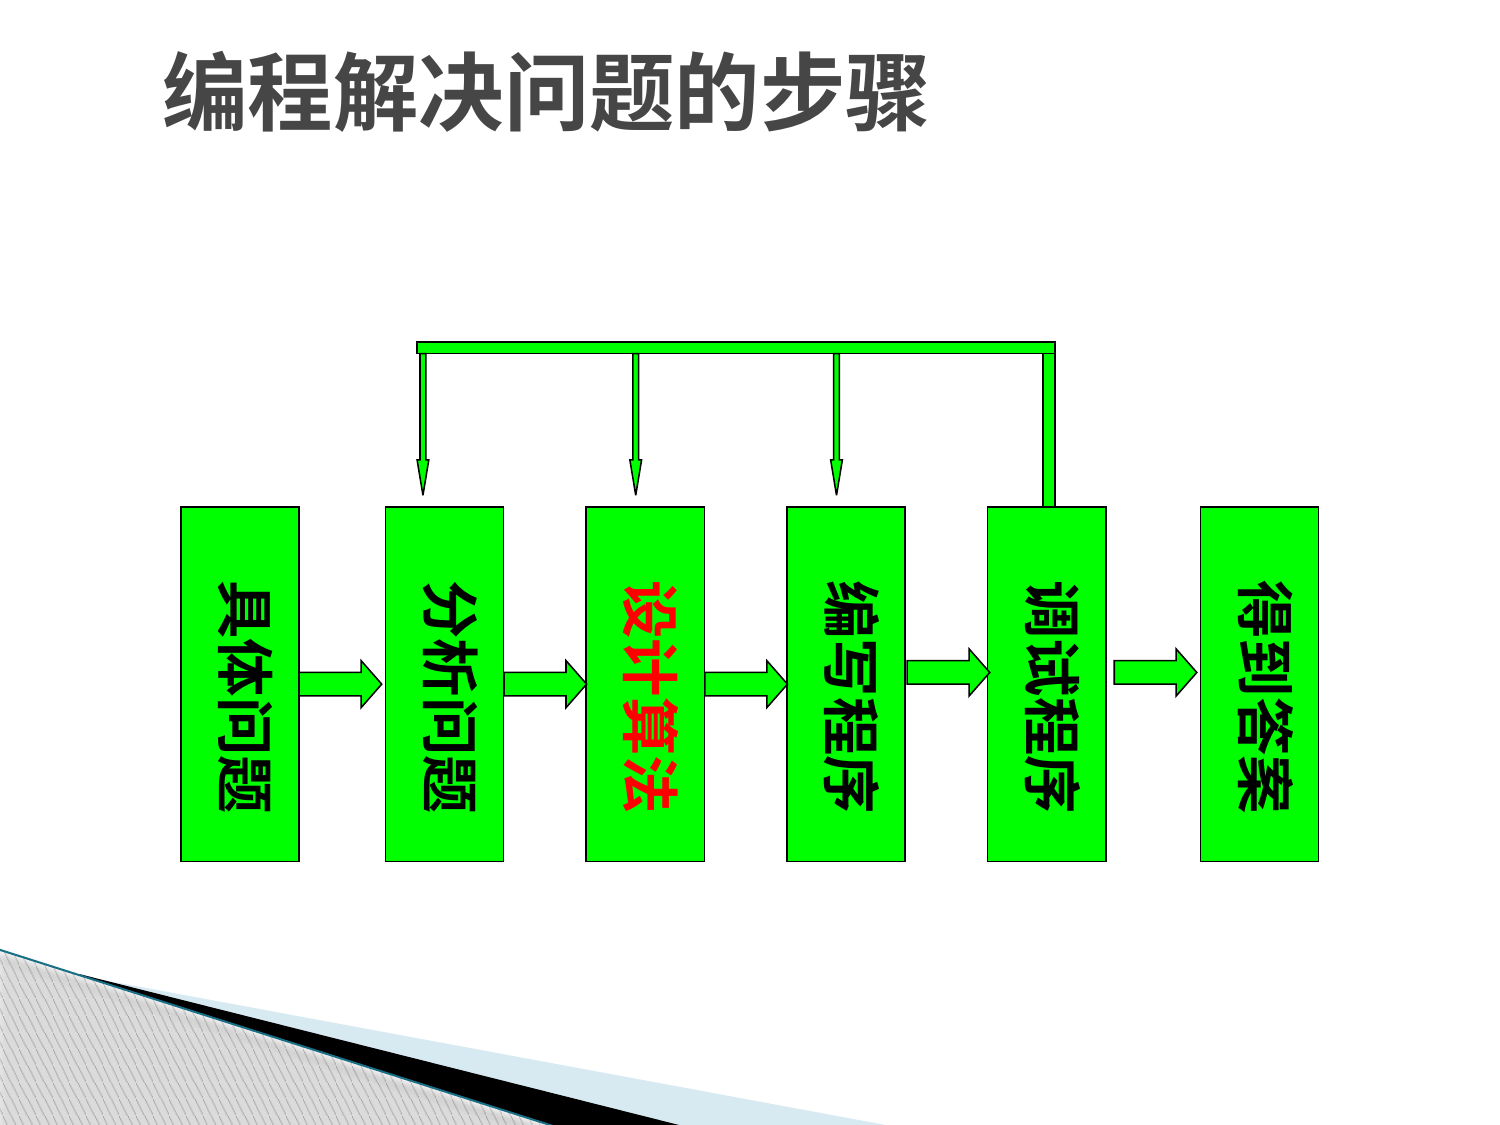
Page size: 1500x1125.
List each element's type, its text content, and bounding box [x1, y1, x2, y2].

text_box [180, 341, 1319, 862]
title 编程解决问题的步骤 [147, 20, 1313, 161]
